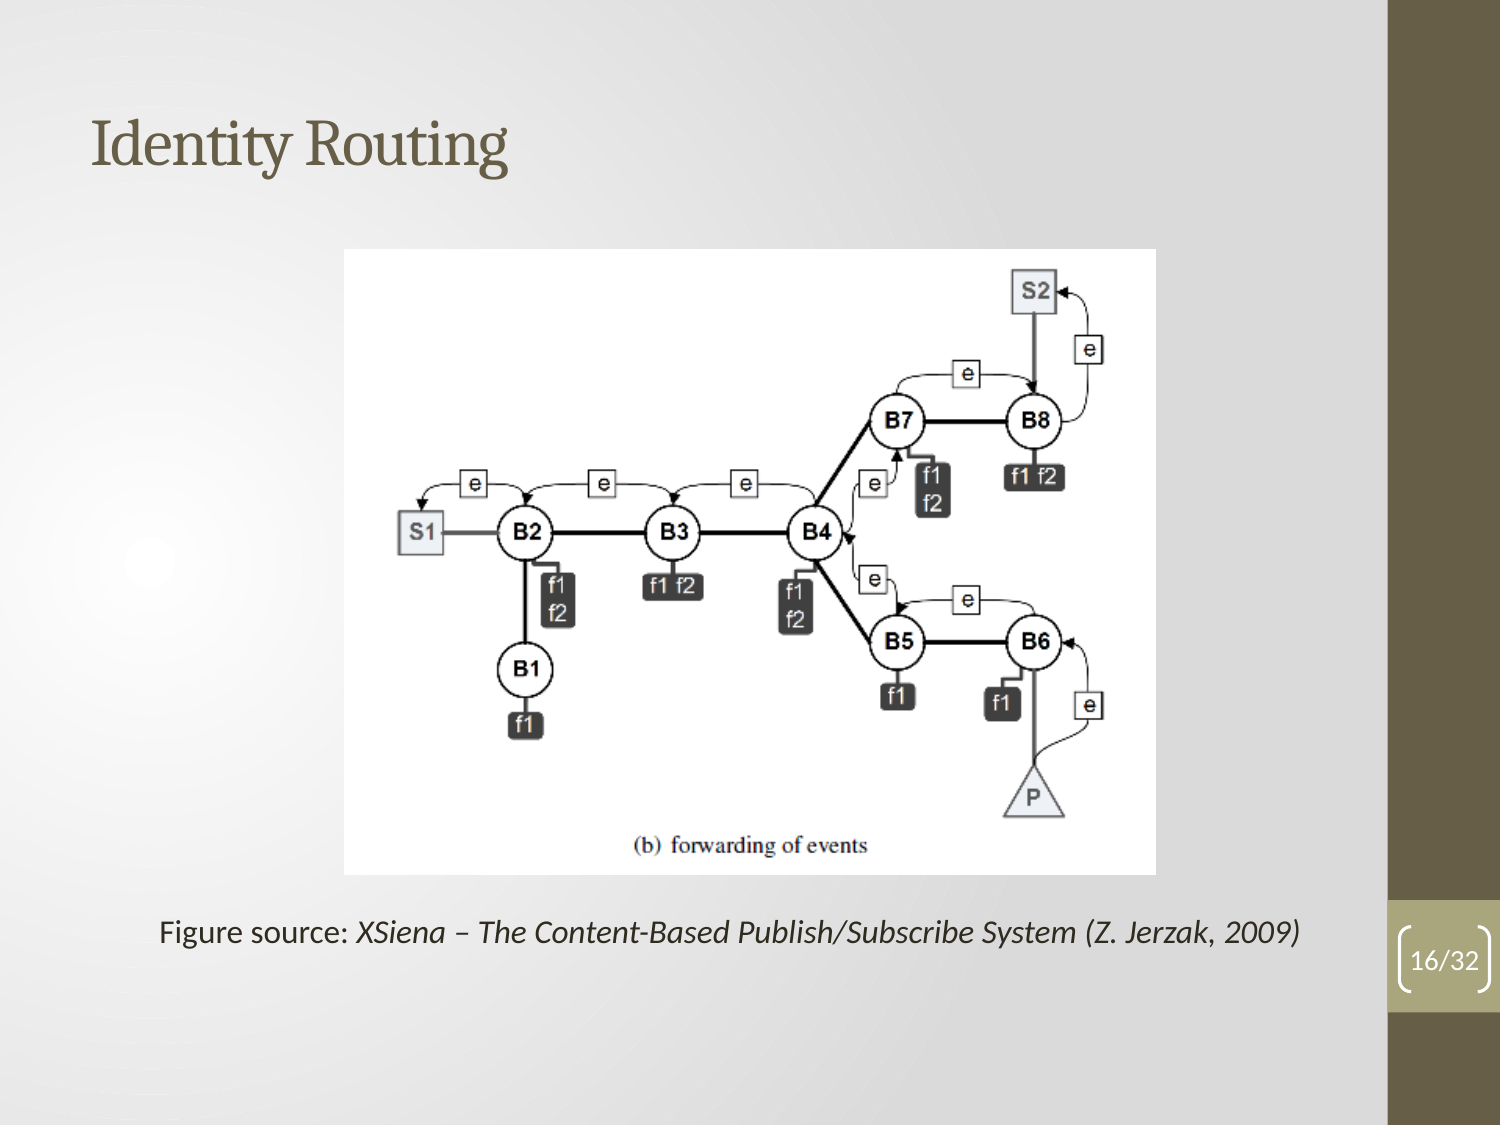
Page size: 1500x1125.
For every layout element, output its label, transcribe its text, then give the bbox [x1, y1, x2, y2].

list Figure source: XSiena – The Content-Based Publish/Subscribe System (Z. Jerzak, 2009) [75, 262, 1325, 1050]
slide_number 16/32 [1397, 925, 1492, 994]
title Identity Routing [75, 45, 1325, 233]
picture [343, 249, 1156, 876]
